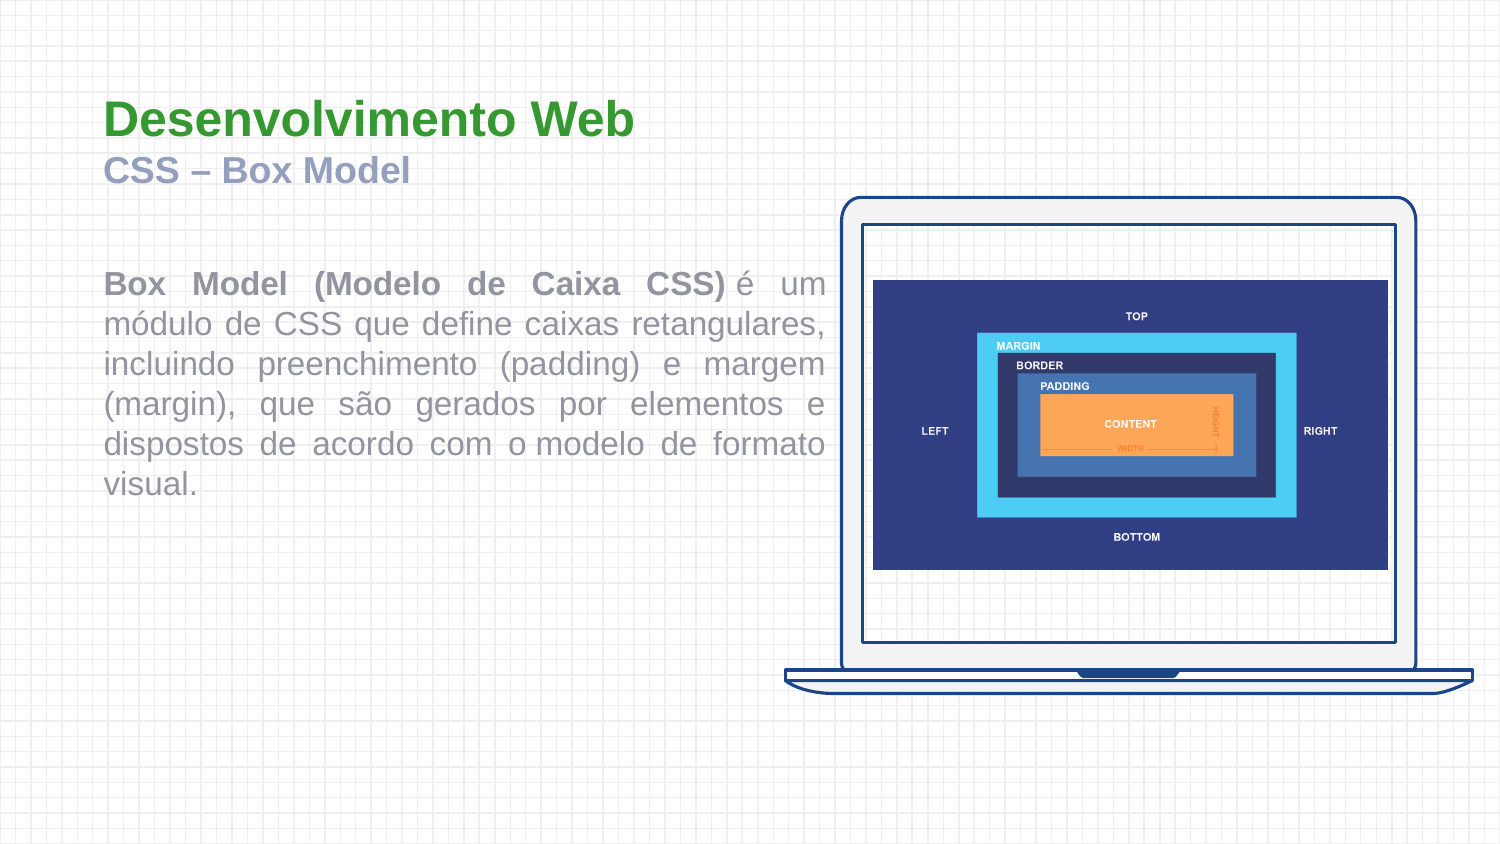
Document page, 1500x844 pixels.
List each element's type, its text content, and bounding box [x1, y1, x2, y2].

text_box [785, 197, 1473, 694]
picture [873, 280, 1389, 571]
text_box Box Model (Modelo de Caixa CSS) é um módulo de CSS que define caixas retangulares, incluindo preenchimento (padding) e margem (margin), que são gerados por elementos e dispostos de acordo com o modelo de formato visual. [88, 254, 842, 800]
text_box Desenvolvimento Web CSS – Box Model [88, 79, 1248, 234]
